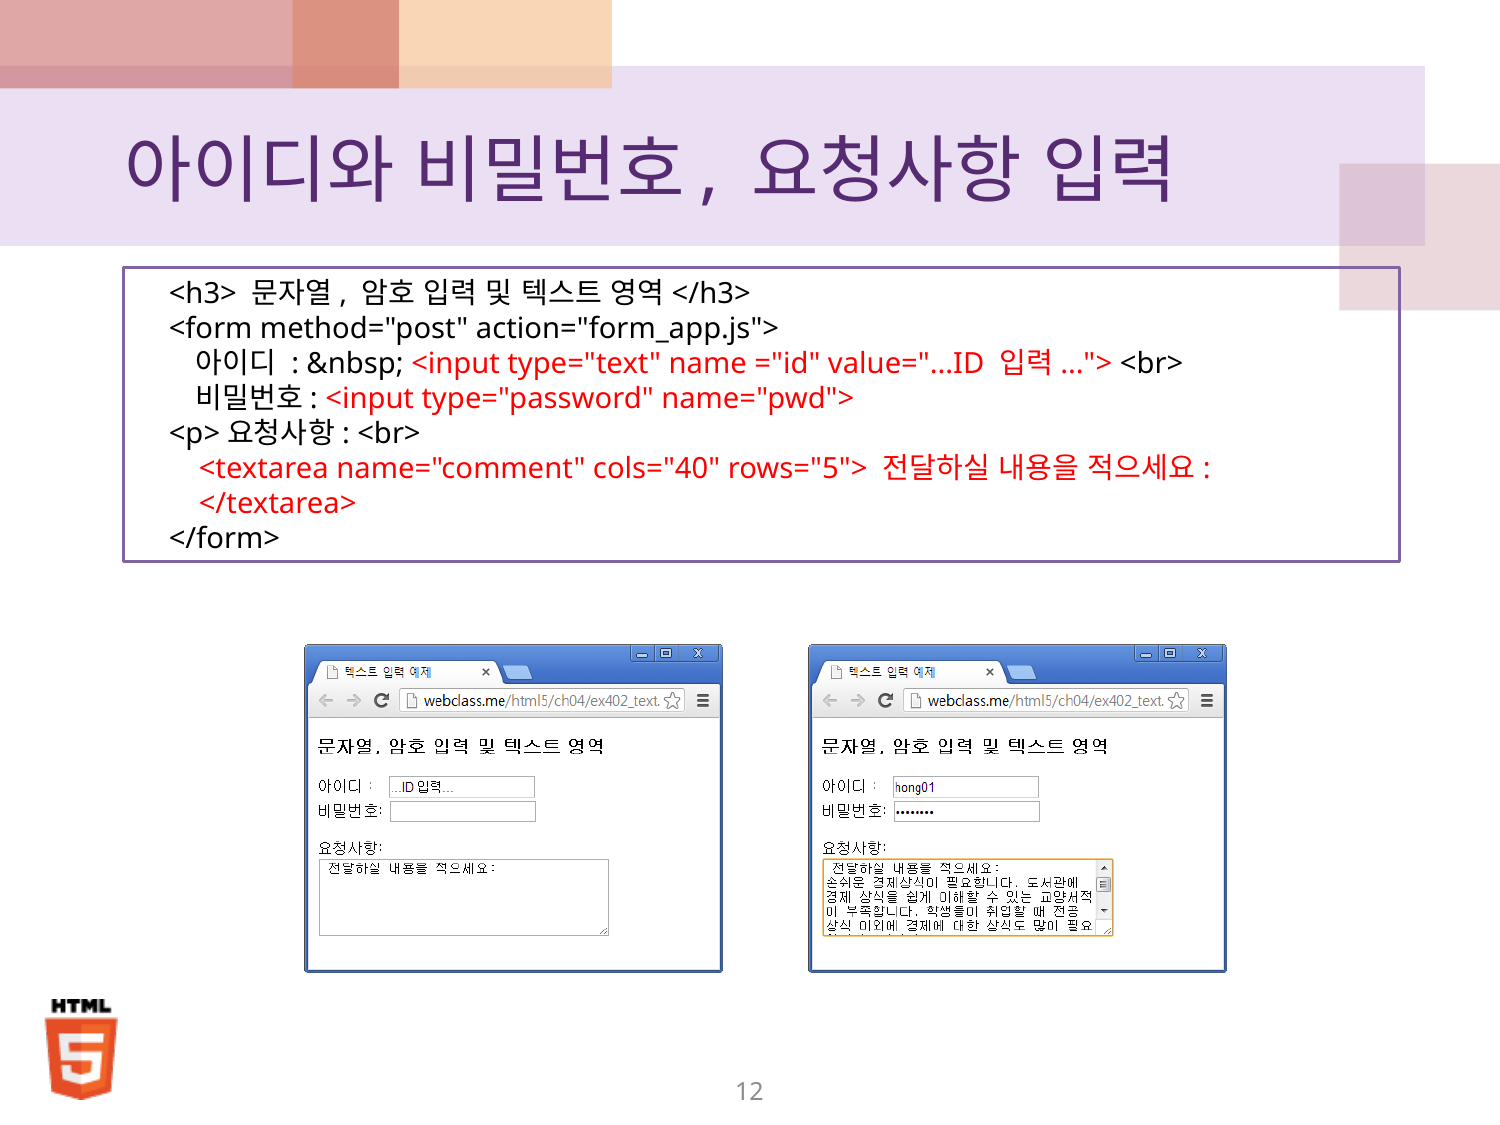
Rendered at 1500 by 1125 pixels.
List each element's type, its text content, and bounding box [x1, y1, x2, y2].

slide_number 12 [574, 1072, 925, 1113]
text_box <h3> 문자열, 암호 입력 및 텍스트 영역</h3> <form method="post" action="form_app.js"> 아이디 : &nbsp; <input type="text" name ="id" value="...ID 입력..."> <br> 비밀번호: <input type="password" name="pwd"> <p>요청사항: <br> <textarea name="comment" cols="40" rows="5"> 전달하실 내용을 적으세요: </textarea> </form> [122, 266, 1401, 563]
picture [304, 644, 723, 973]
title 아이디와 비밀번호, 요청사항 입력 [75, 88, 1425, 246]
picture [808, 644, 1227, 973]
picture [31, 999, 132, 1100]
